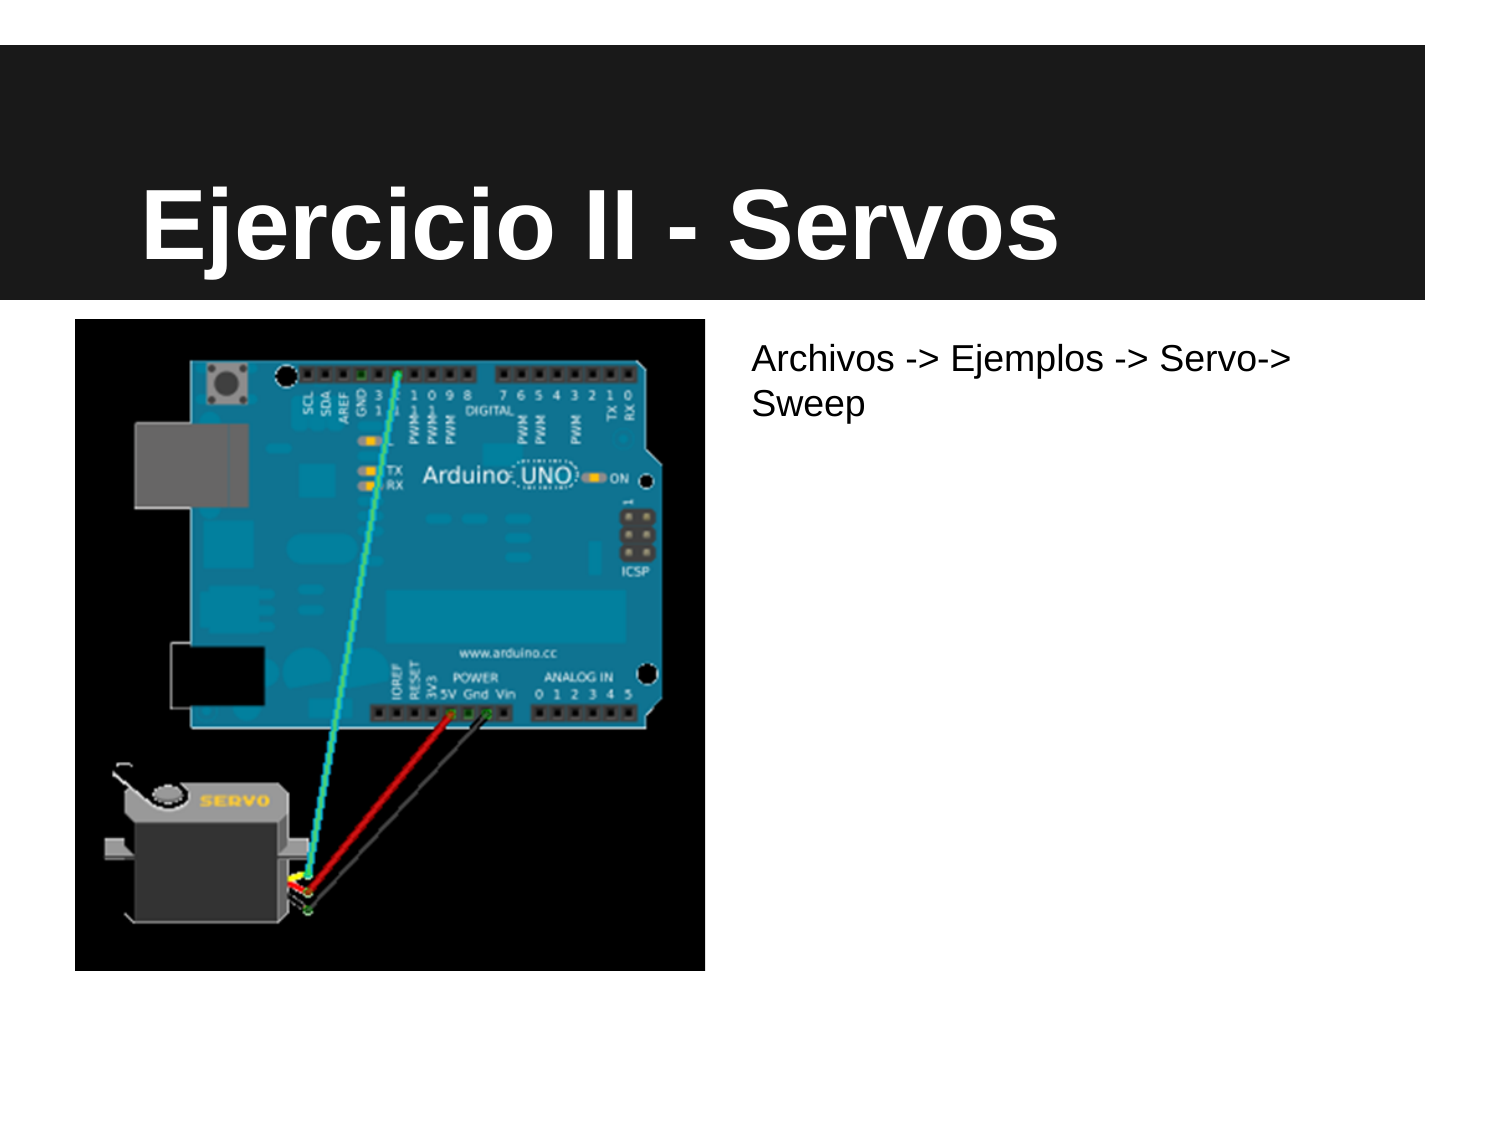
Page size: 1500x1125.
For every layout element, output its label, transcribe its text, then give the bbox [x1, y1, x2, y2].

text_box [75, 319, 706, 971]
title Ejercicio II - Servos [75, 45, 1425, 295]
text_box Archivos -> Ejemplos -> Servo-> Sweep [736, 319, 1424, 859]
